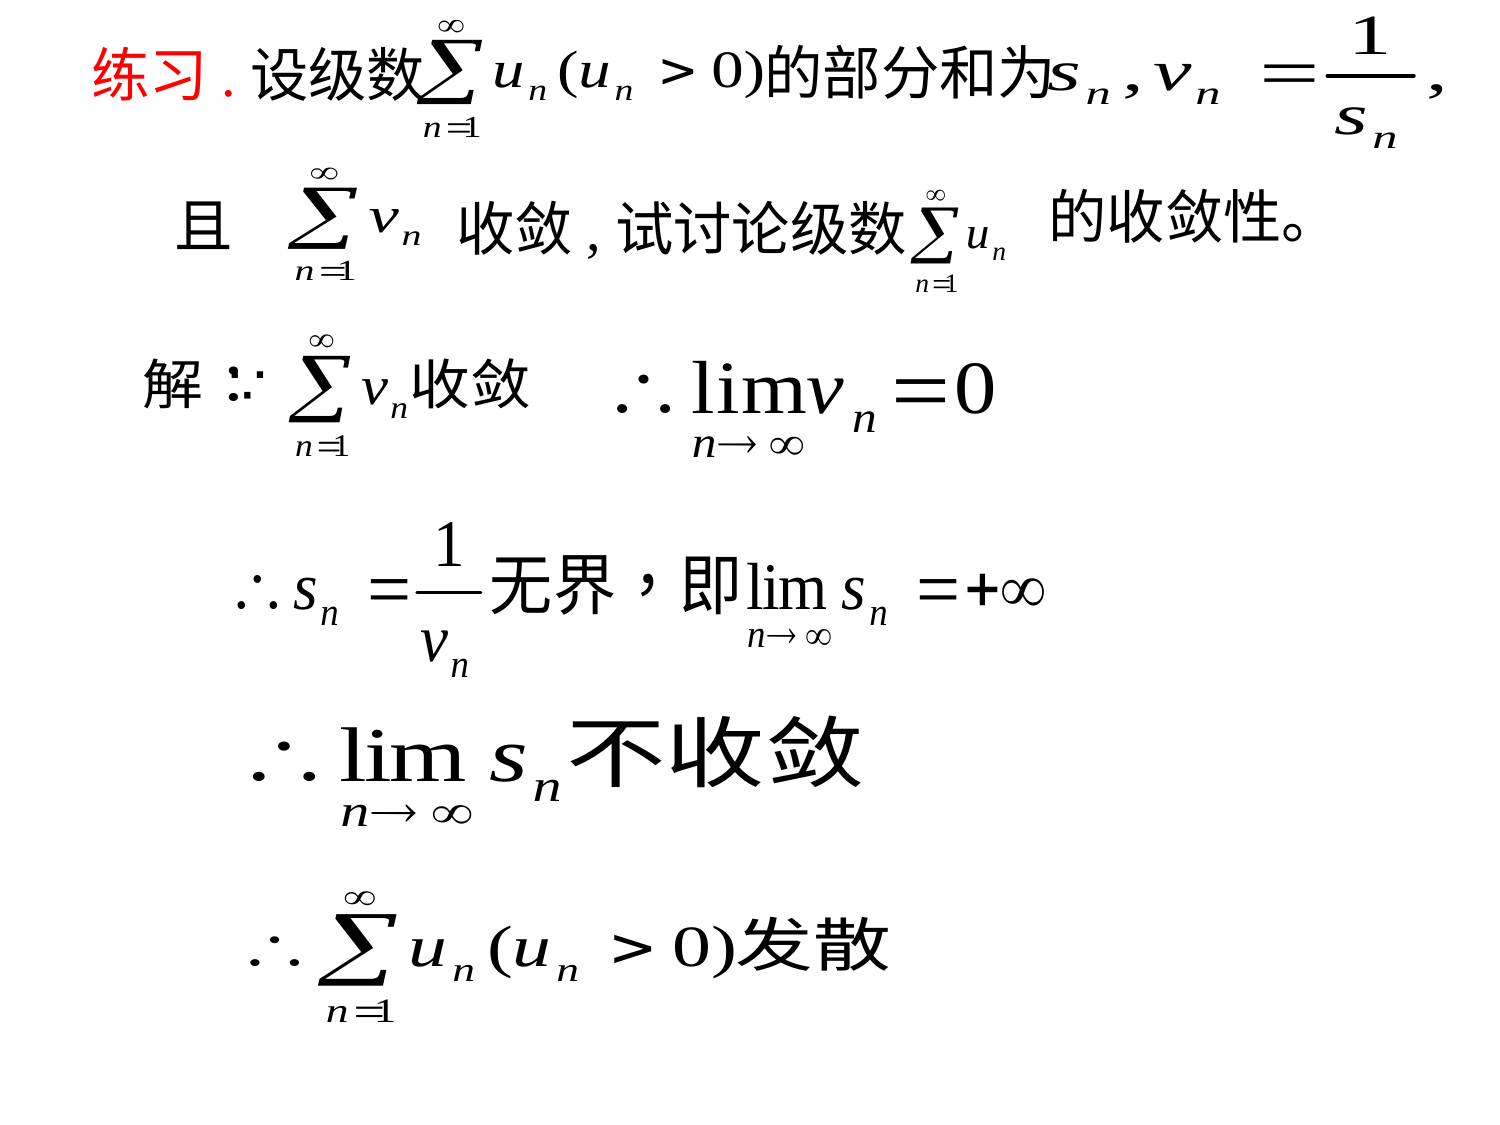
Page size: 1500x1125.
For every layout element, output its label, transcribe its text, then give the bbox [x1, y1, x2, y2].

text_box 的收敛性。 [1033, 172, 1355, 318]
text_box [903, 172, 1023, 303]
text_box 的部分和为 [778, 28, 1028, 114]
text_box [135, 314, 542, 469]
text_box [241, 703, 881, 847]
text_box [241, 869, 904, 1036]
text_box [406, 0, 774, 150]
text_box 收敛,试讨论级数 [448, 184, 898, 270]
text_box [277, 148, 444, 292]
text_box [608, 337, 1011, 477]
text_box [1033, 0, 1460, 162]
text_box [229, 503, 1058, 693]
text_box 练习.设级数 [76, 31, 401, 116]
text_box 且 [159, 182, 248, 267]
